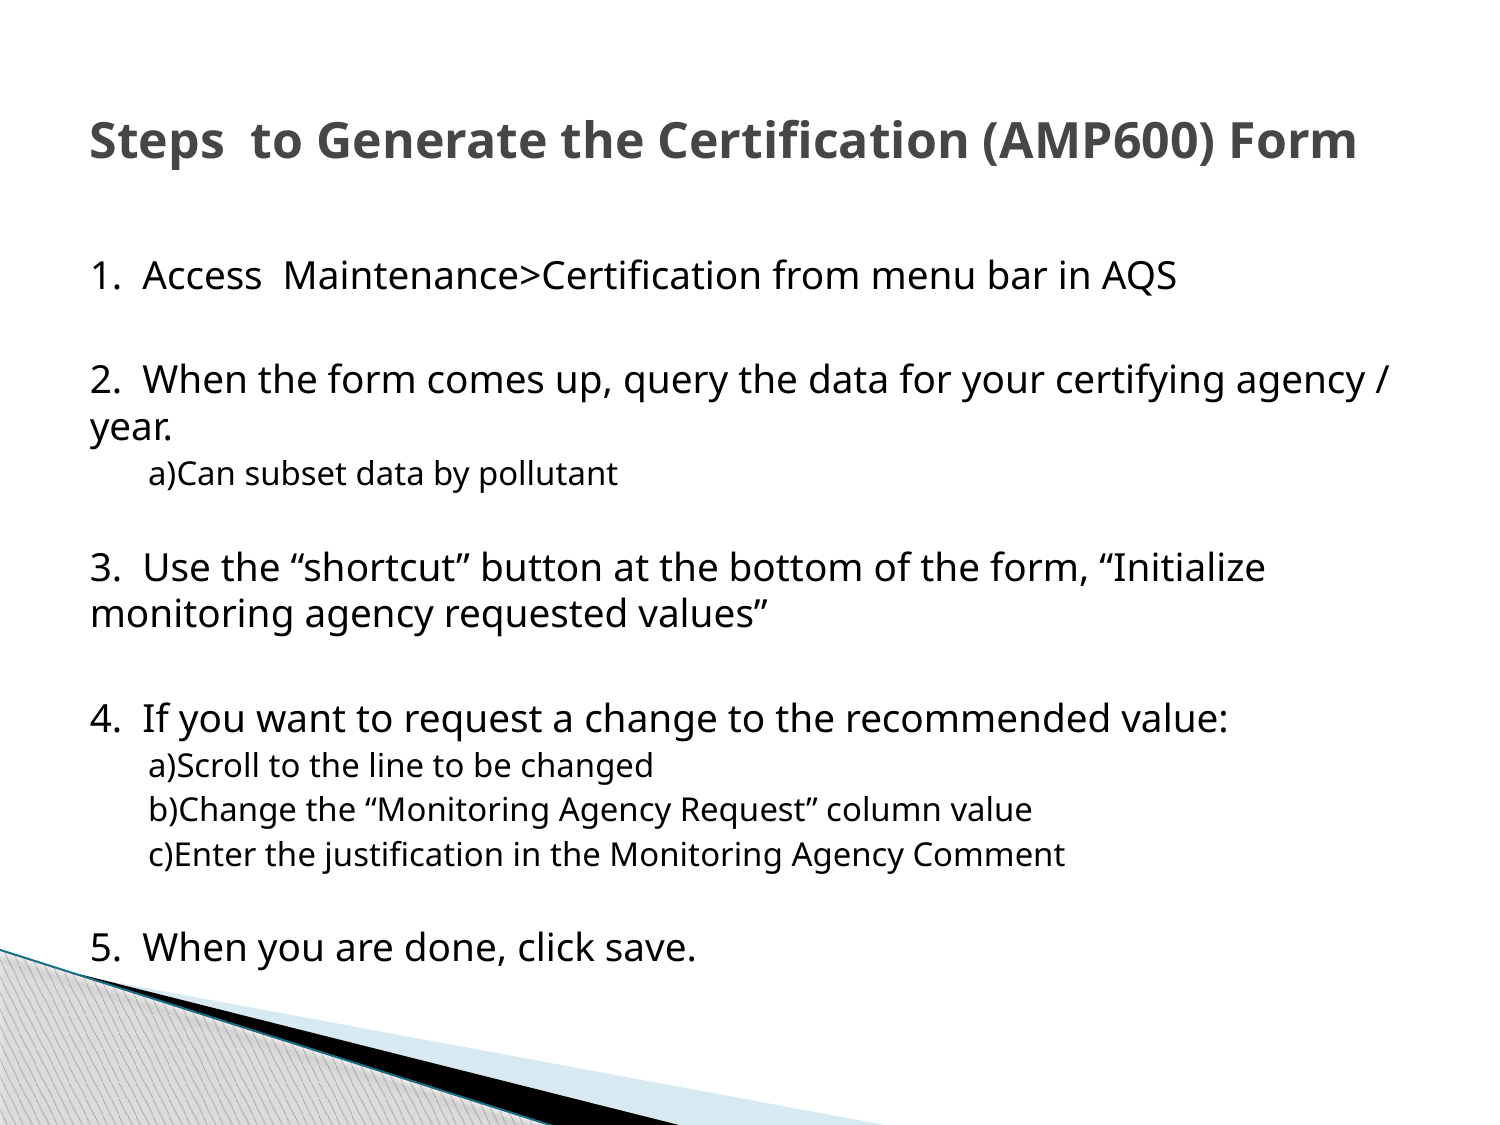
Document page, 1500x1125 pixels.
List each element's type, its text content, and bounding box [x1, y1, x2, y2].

list 1. Access Maintenance>Certification from menu bar in AQS 2. When the form comes up, query the data for your certifying agency / year. a)Can subset data by pollutant 3. Use the “shortcut” button at the bottom of the form, “Initialize monitoring agency requested values” 4. If you want to request a change to the recommended value: a)Scroll to the line to be changed b)Change the “Monitoring Agency Request” column value c)Enter the justification in the Monitoring Agency Comment 5. When you are done, click save. [75, 243, 1425, 986]
title Steps to Generate the Certification (AMP600) Form [75, 45, 1425, 233]
